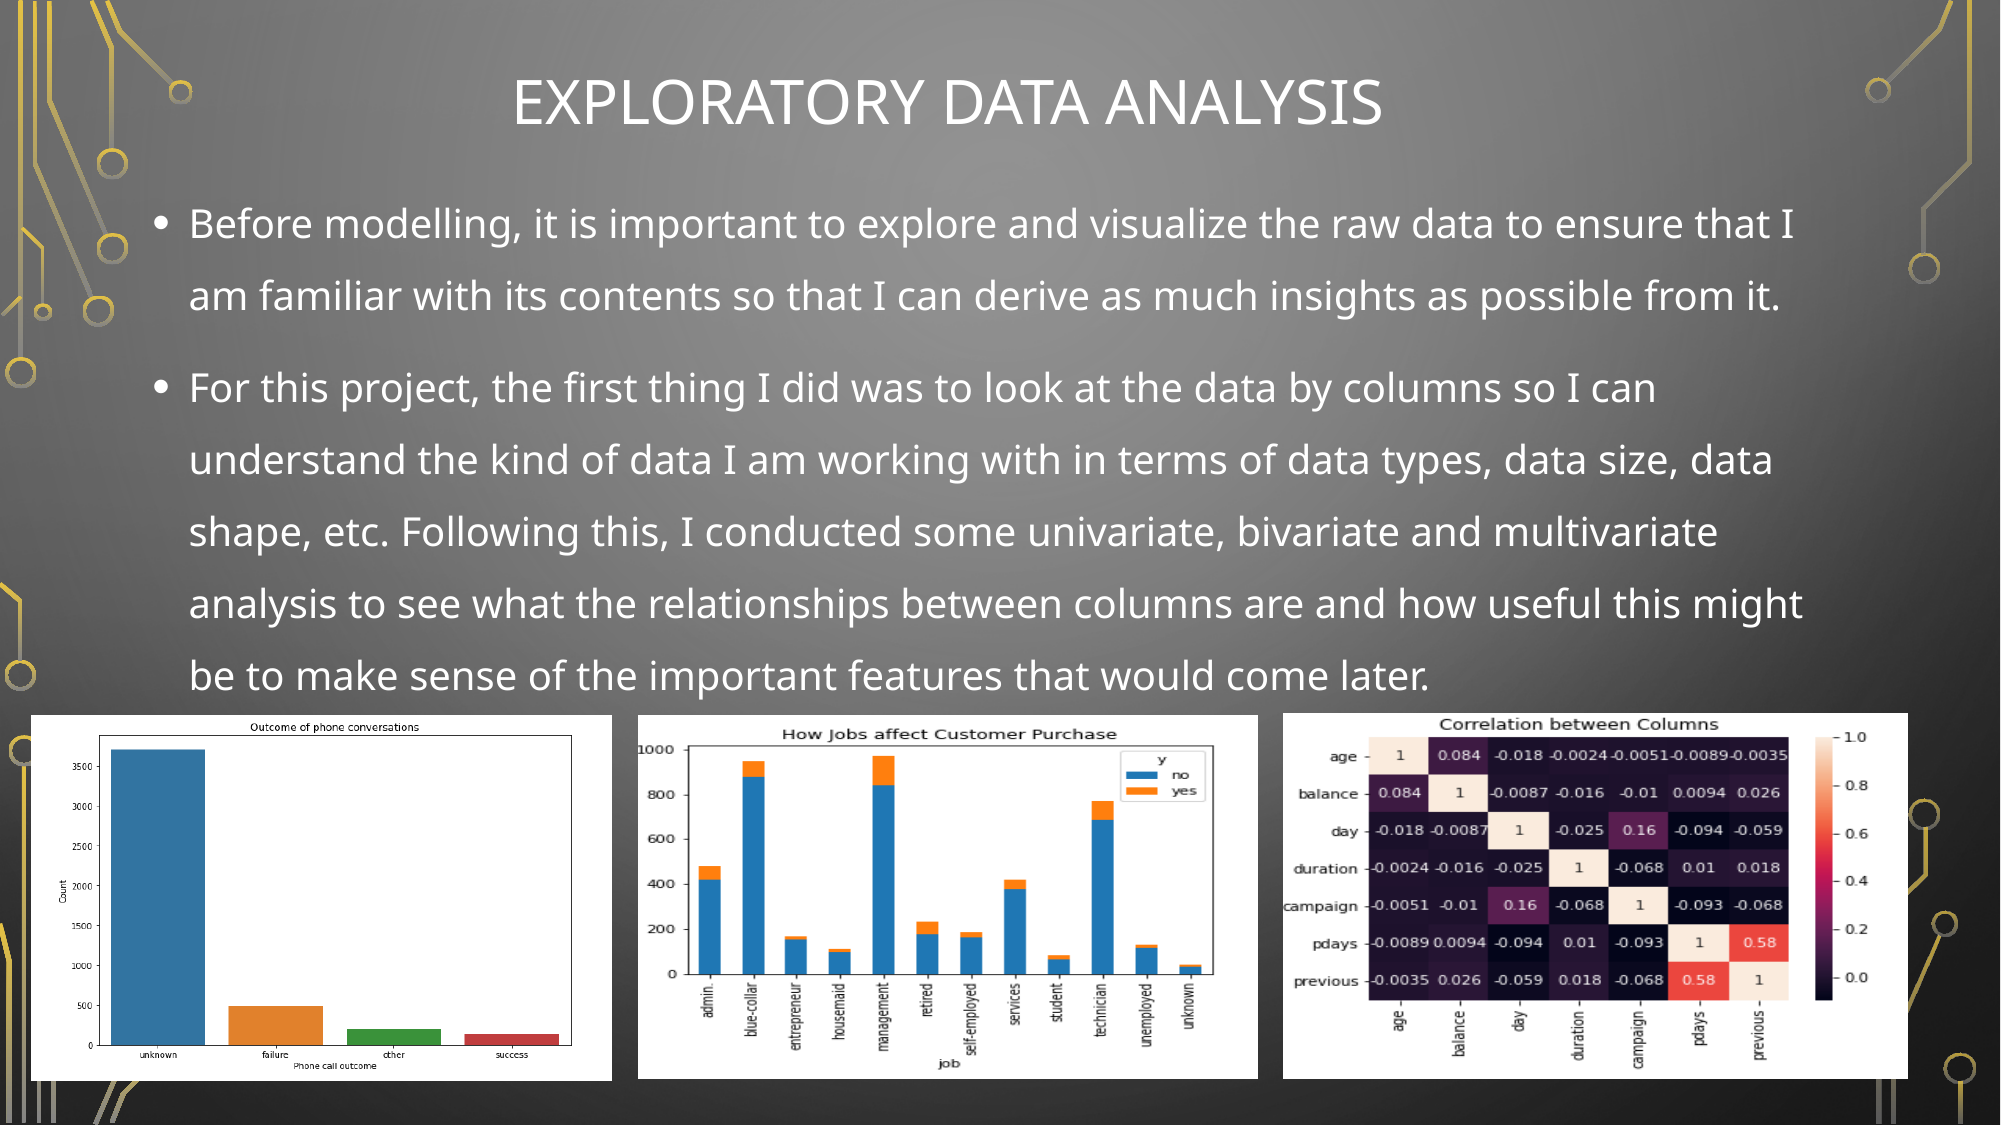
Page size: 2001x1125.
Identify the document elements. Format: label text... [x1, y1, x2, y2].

picture [638, 714, 1258, 1079]
title Exploratory data analysis [85, 63, 1811, 145]
picture [31, 714, 613, 1081]
list Before modelling, it is important to explore and visualize the raw data to ensure that I am familiar with its contents so that I can derive as much insights as possible from it. For this project, the first thing I did was to look at the data by columns so I can understand the kind of data I am working with in terms of data types, data size, data shape, etc. Following this, I conducted some univariate, bivariate and multivariate analysis to see what the relationships between columns are and how useful this might be to make sense of the important features that would come later. [137, 167, 1863, 714]
picture [1283, 713, 1908, 1079]
